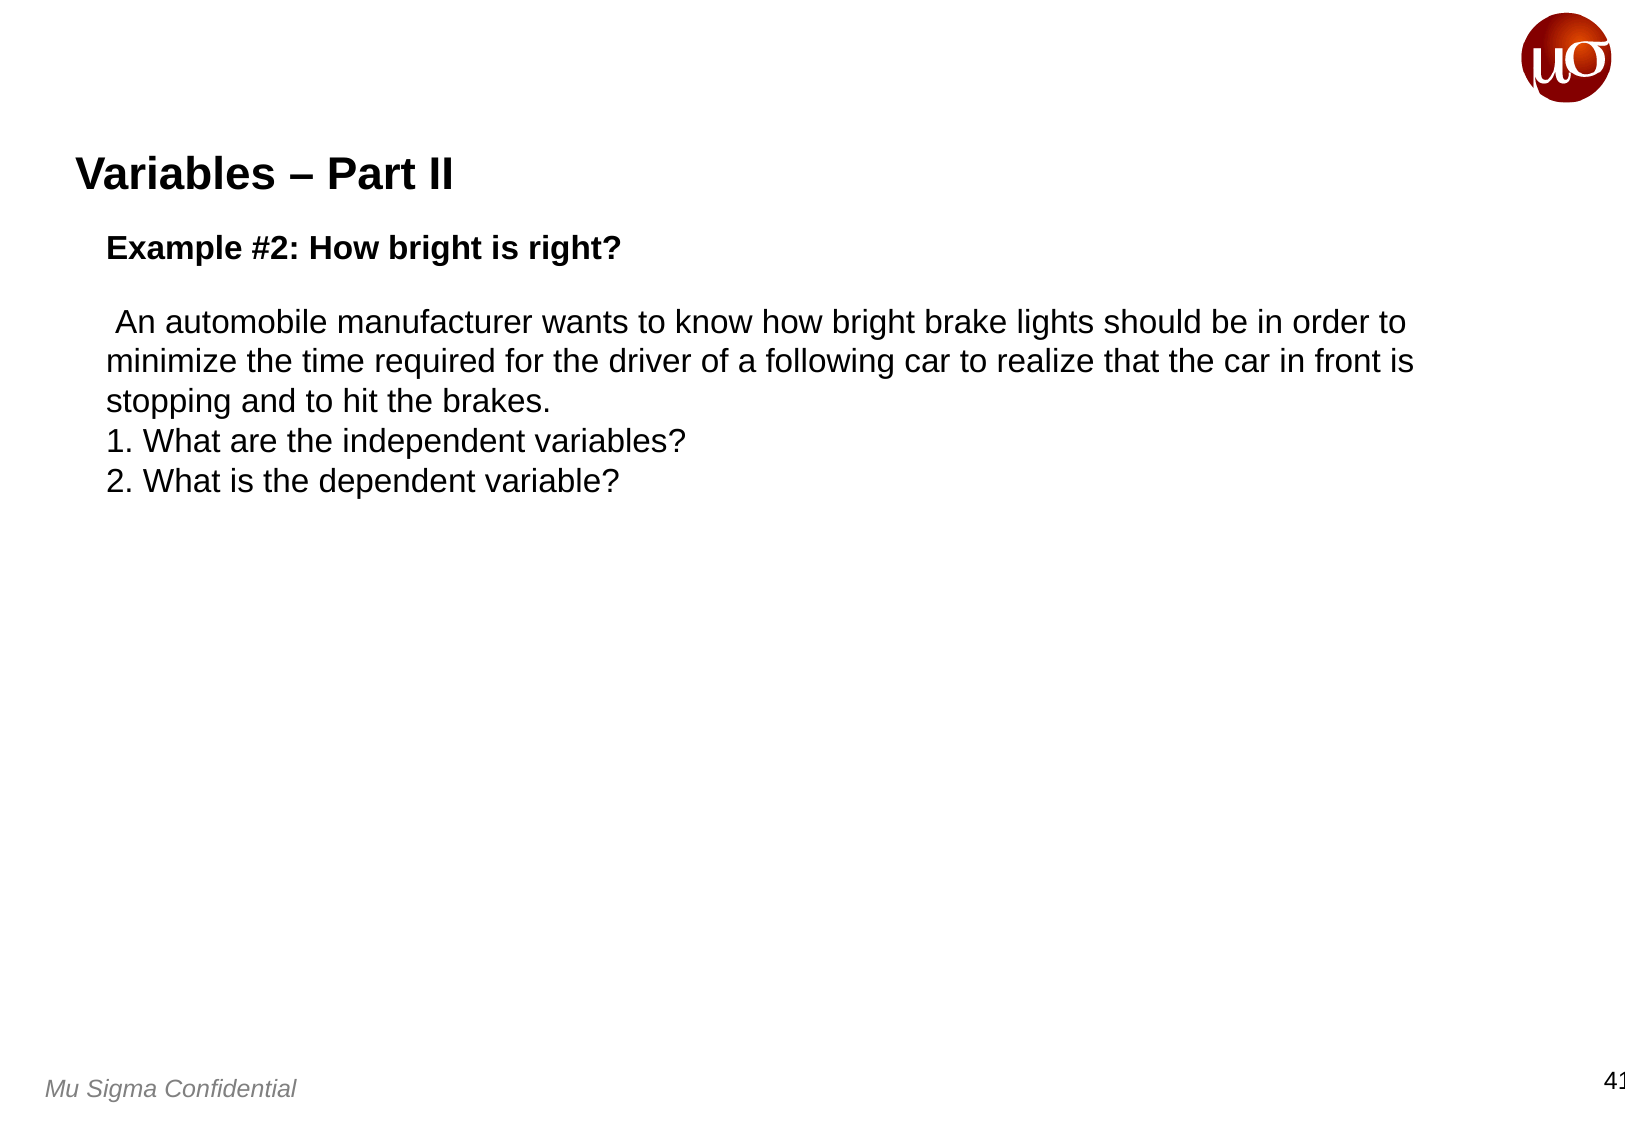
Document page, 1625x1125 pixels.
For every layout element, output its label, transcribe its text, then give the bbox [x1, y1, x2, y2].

title Variables – Part II [74, 62, 1550, 201]
list Example #2: How bright is right? An automobile manufacturer wants to know how bright brake lights should be in order to minimize the time required for the driver of a following car to realize that the car in front is stopping and to hit the brakes. 1. What are the independent variables? 2. What is the dependent variable? [105, 226, 1544, 915]
picture [1516, 12, 1615, 103]
